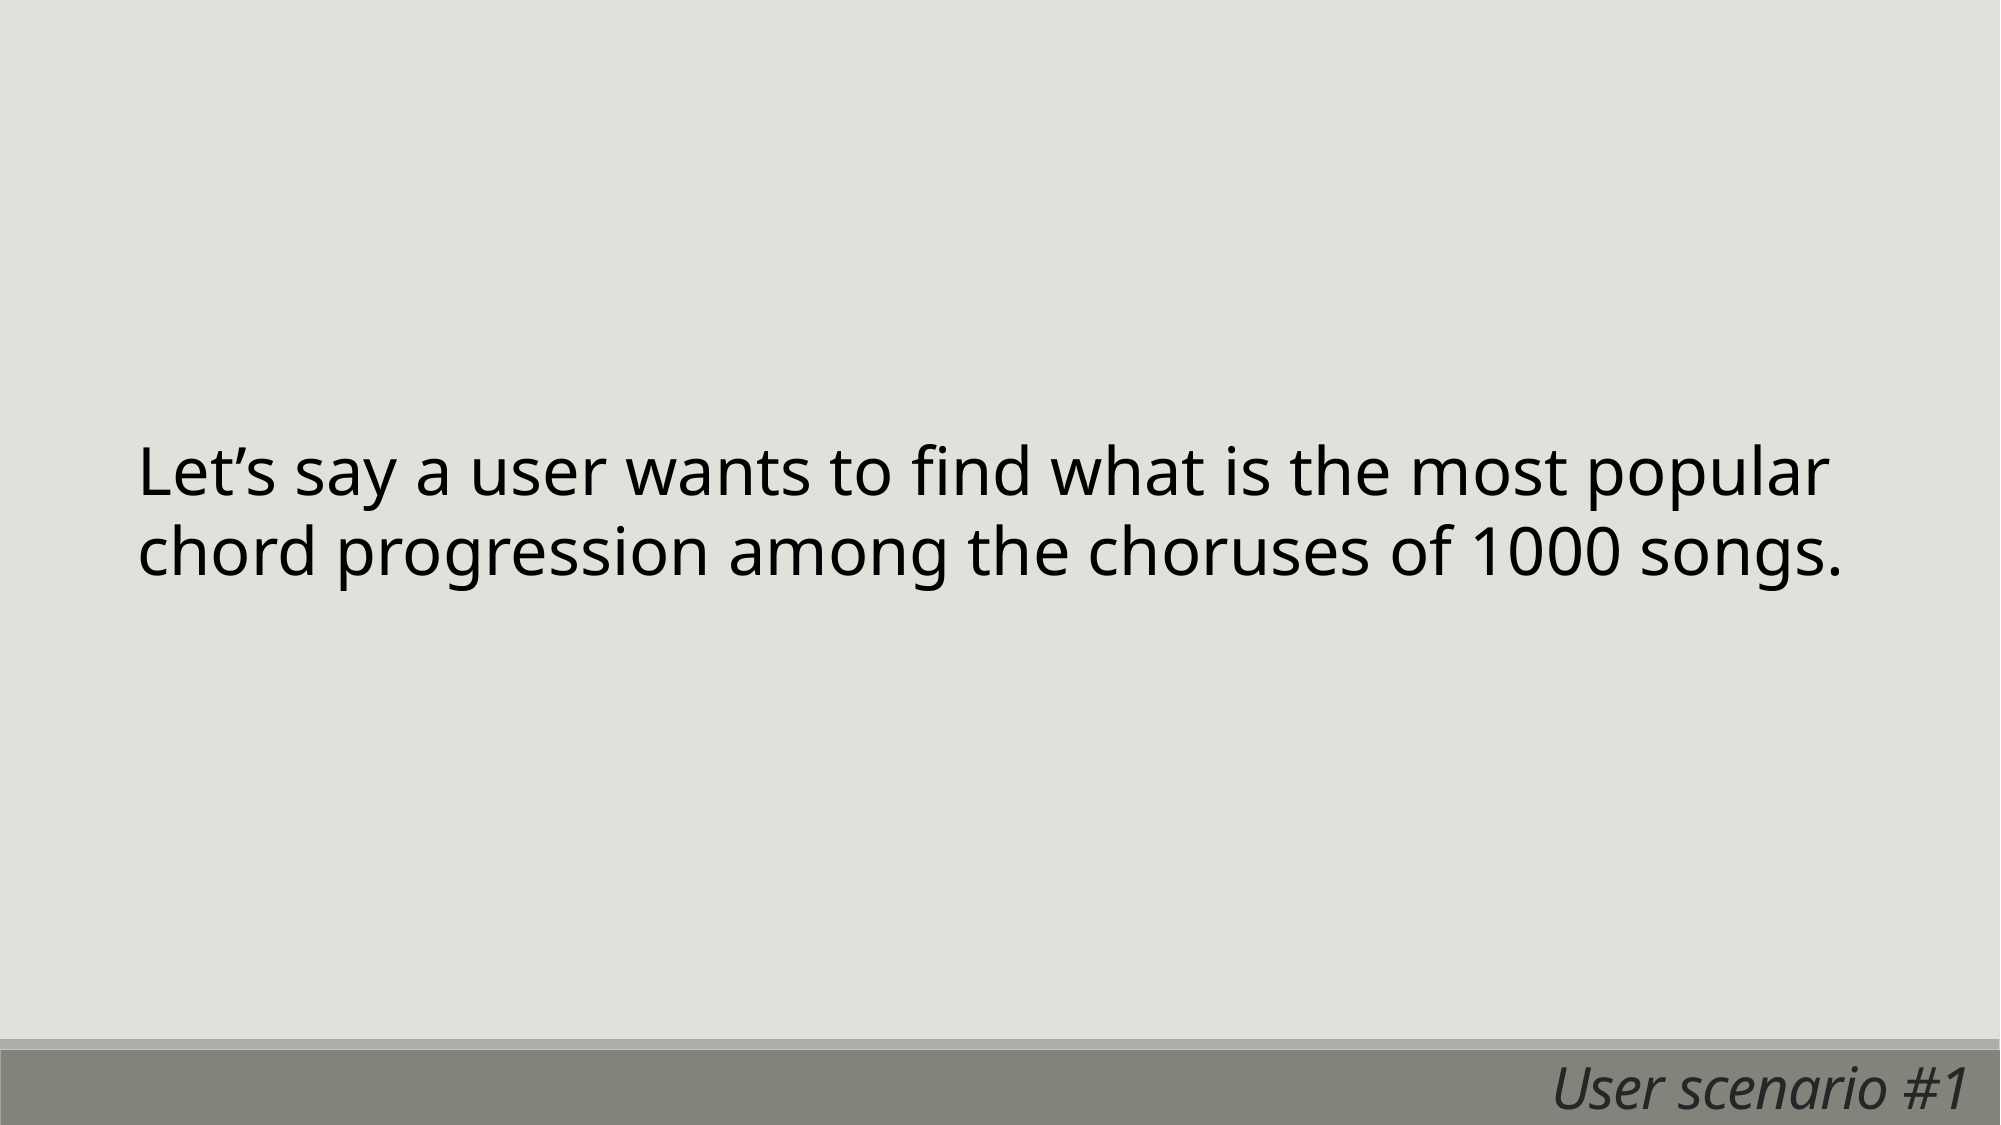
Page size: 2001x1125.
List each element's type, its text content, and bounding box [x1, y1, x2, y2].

text_box User scenario #1 [1511, 1054, 2000, 1125]
text_box Let’s say a user wants to find what is the most popular chord progression among the choruses of 1000 songs. [92, 421, 1901, 596]
